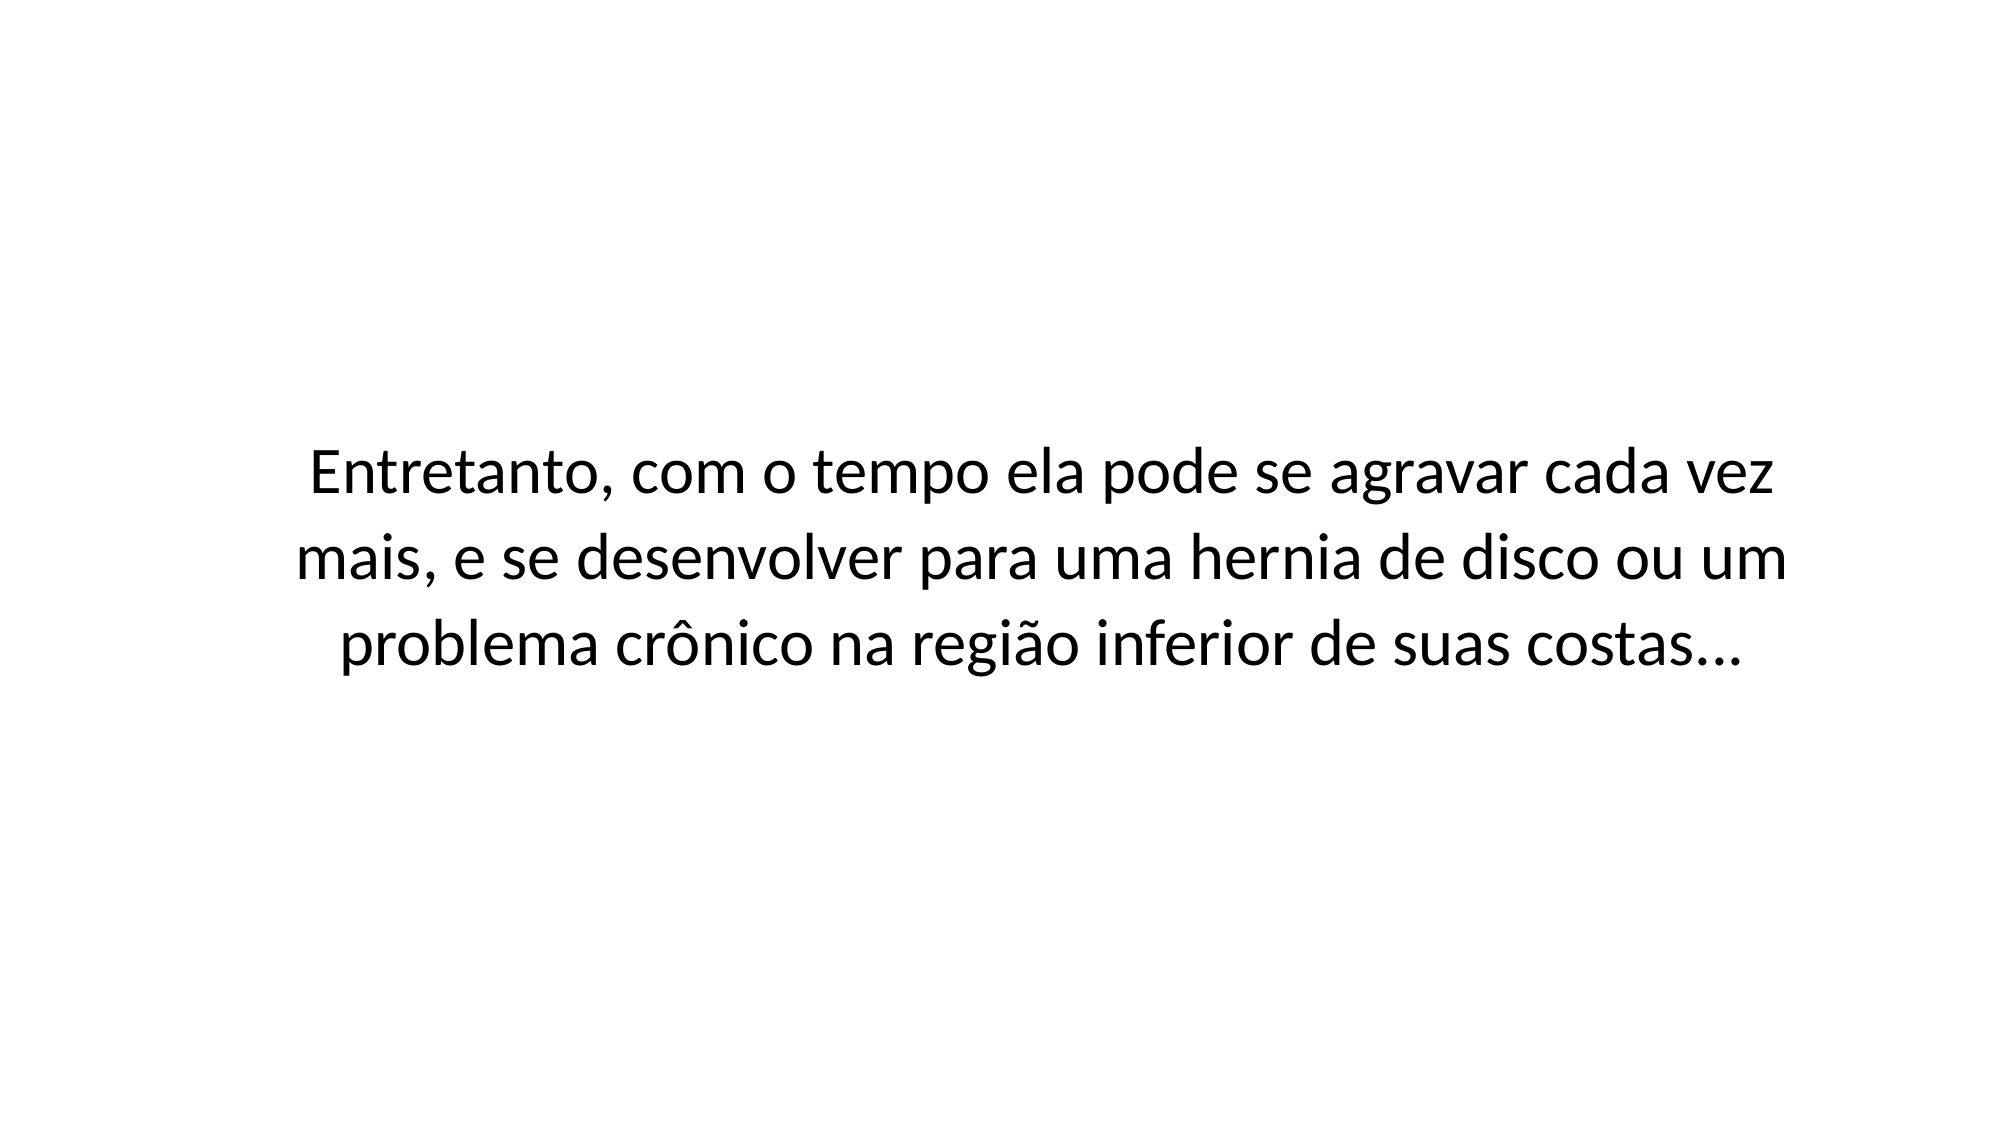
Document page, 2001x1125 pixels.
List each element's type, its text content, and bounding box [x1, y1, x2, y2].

text_box Entretanto, com o tempo ela pode se agravar cada vez mais, e se desenvolver para uma hernia de disco ou um problema crônico na região inferior de suas costas... [275, 414, 1811, 686]
